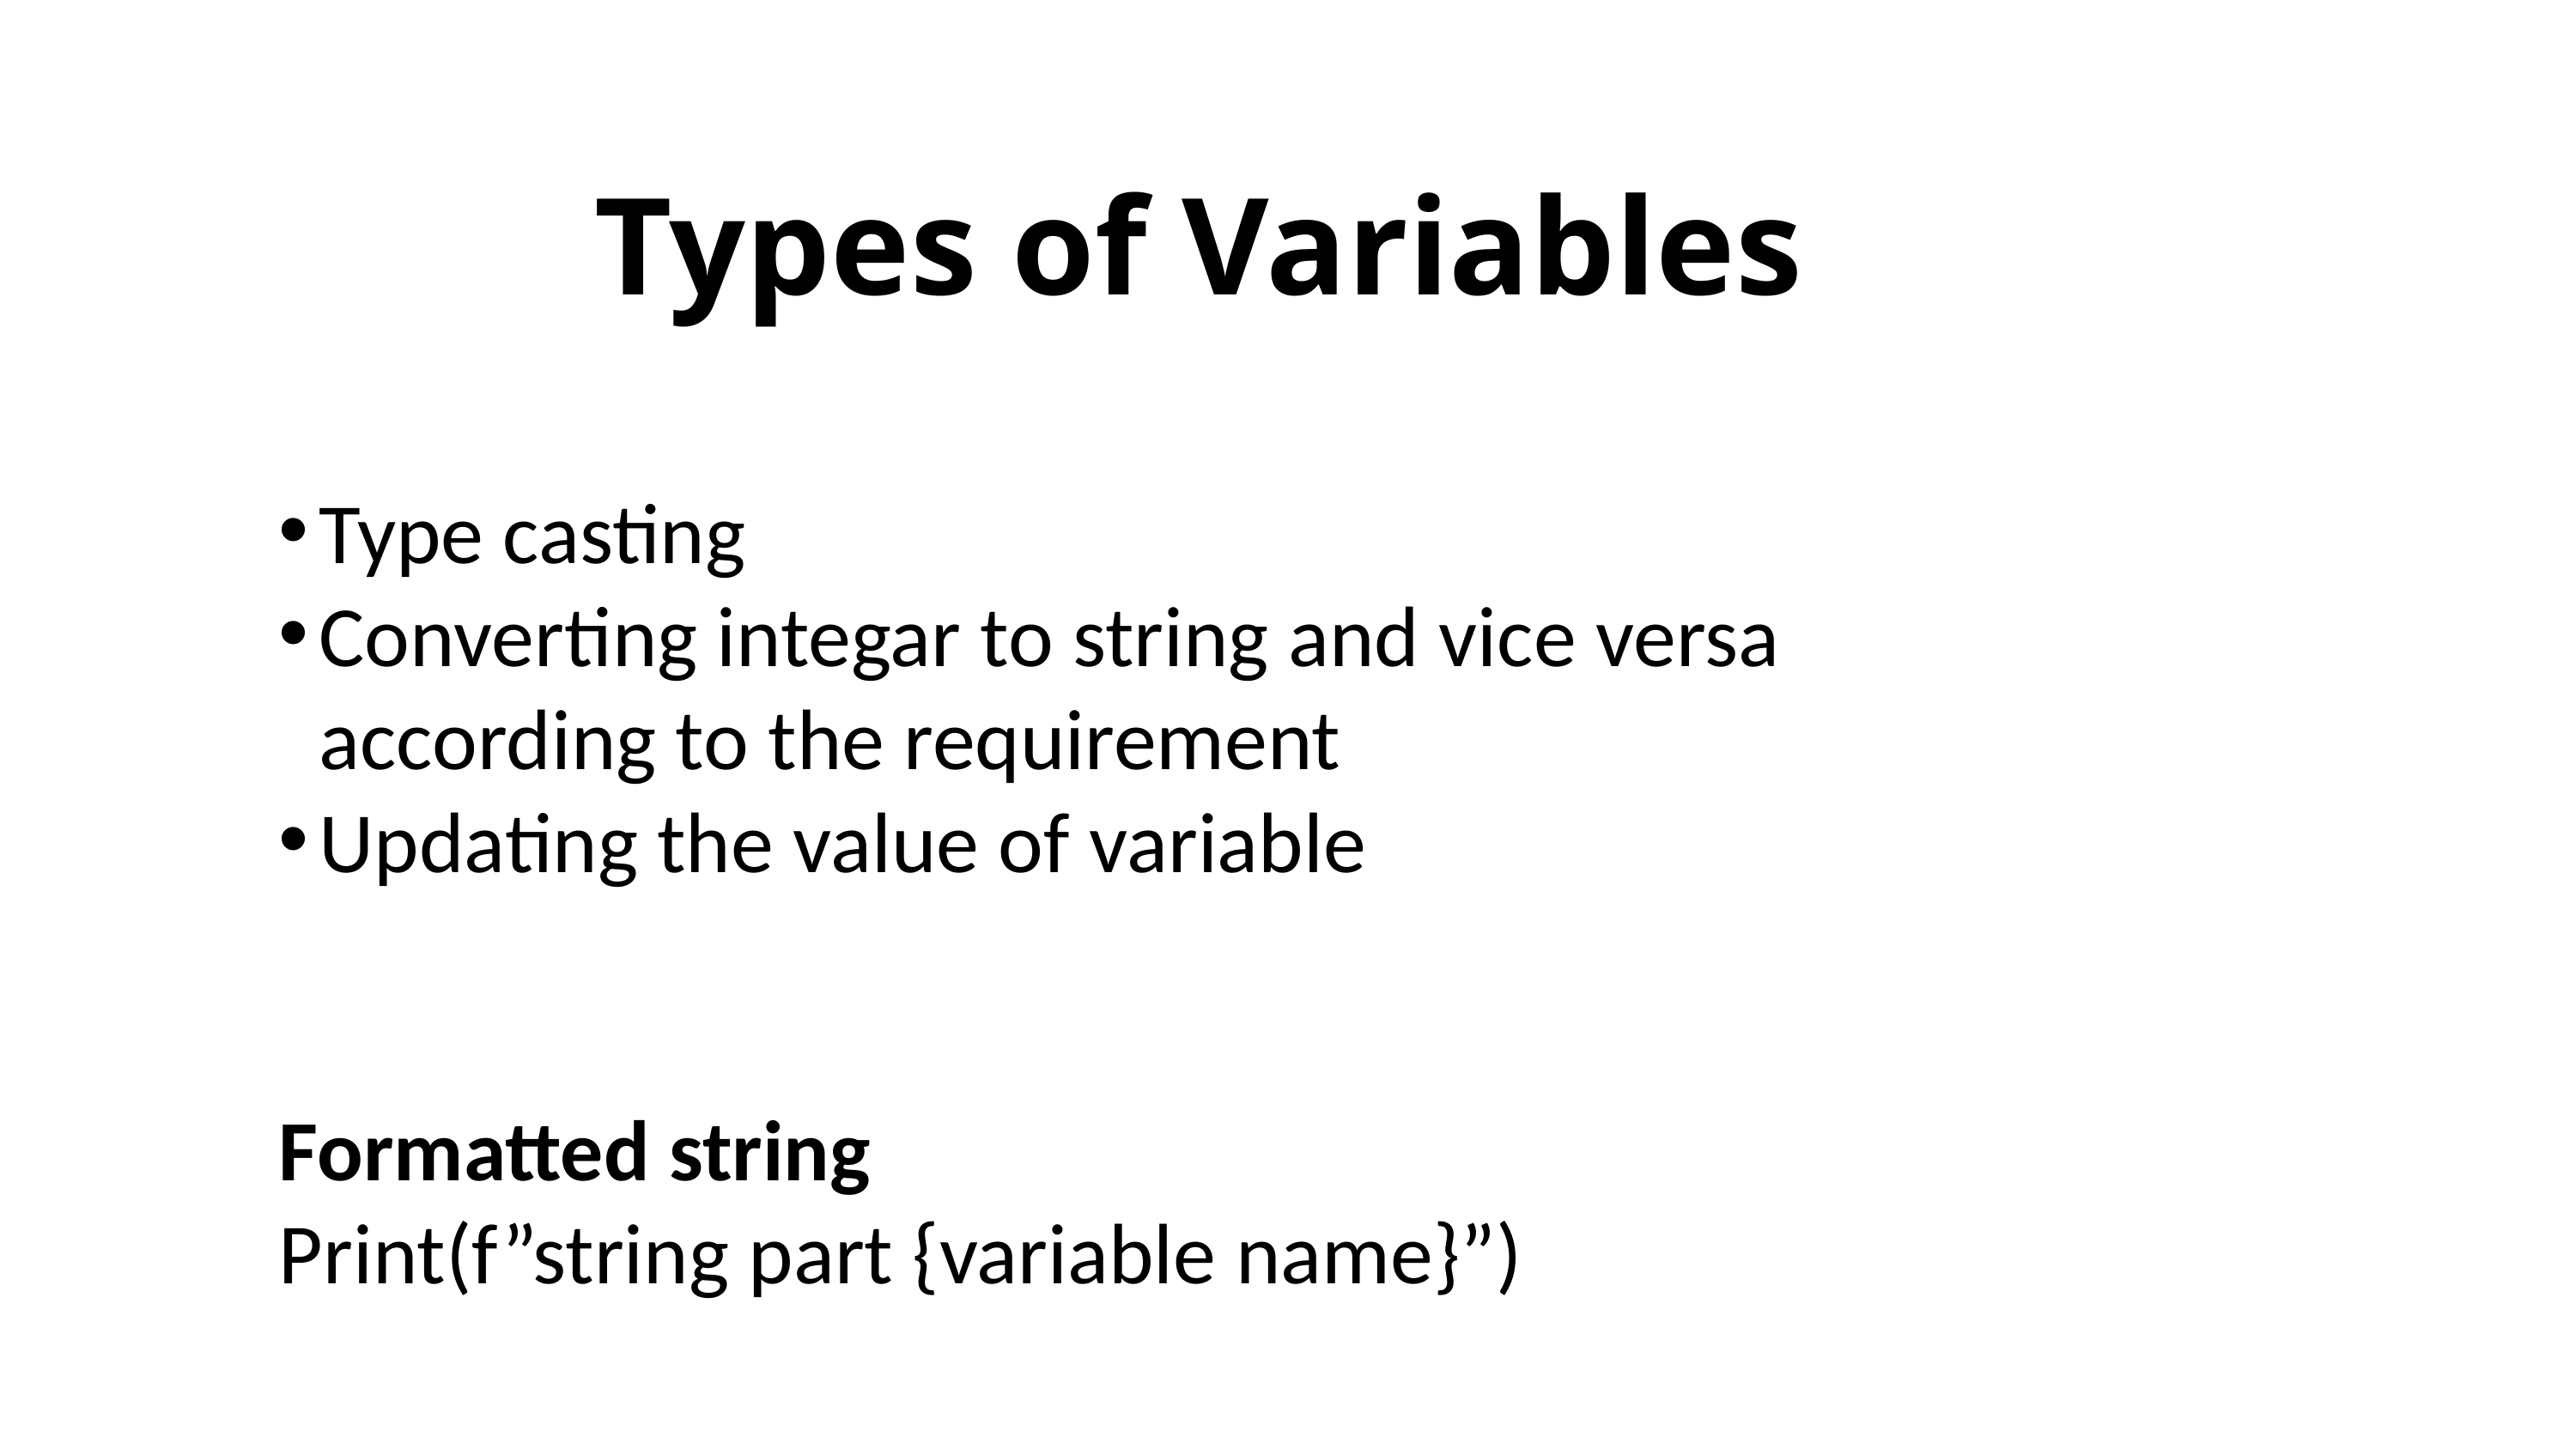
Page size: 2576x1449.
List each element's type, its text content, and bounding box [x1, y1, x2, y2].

text_box Types of Variables [481, 134, 1917, 322]
text_box Type casting Converting integar to string and vice versa according to the requirement Updating the value of variable Formatted string Print(f”string part {variable name}”) [278, 477, 1922, 1404]
